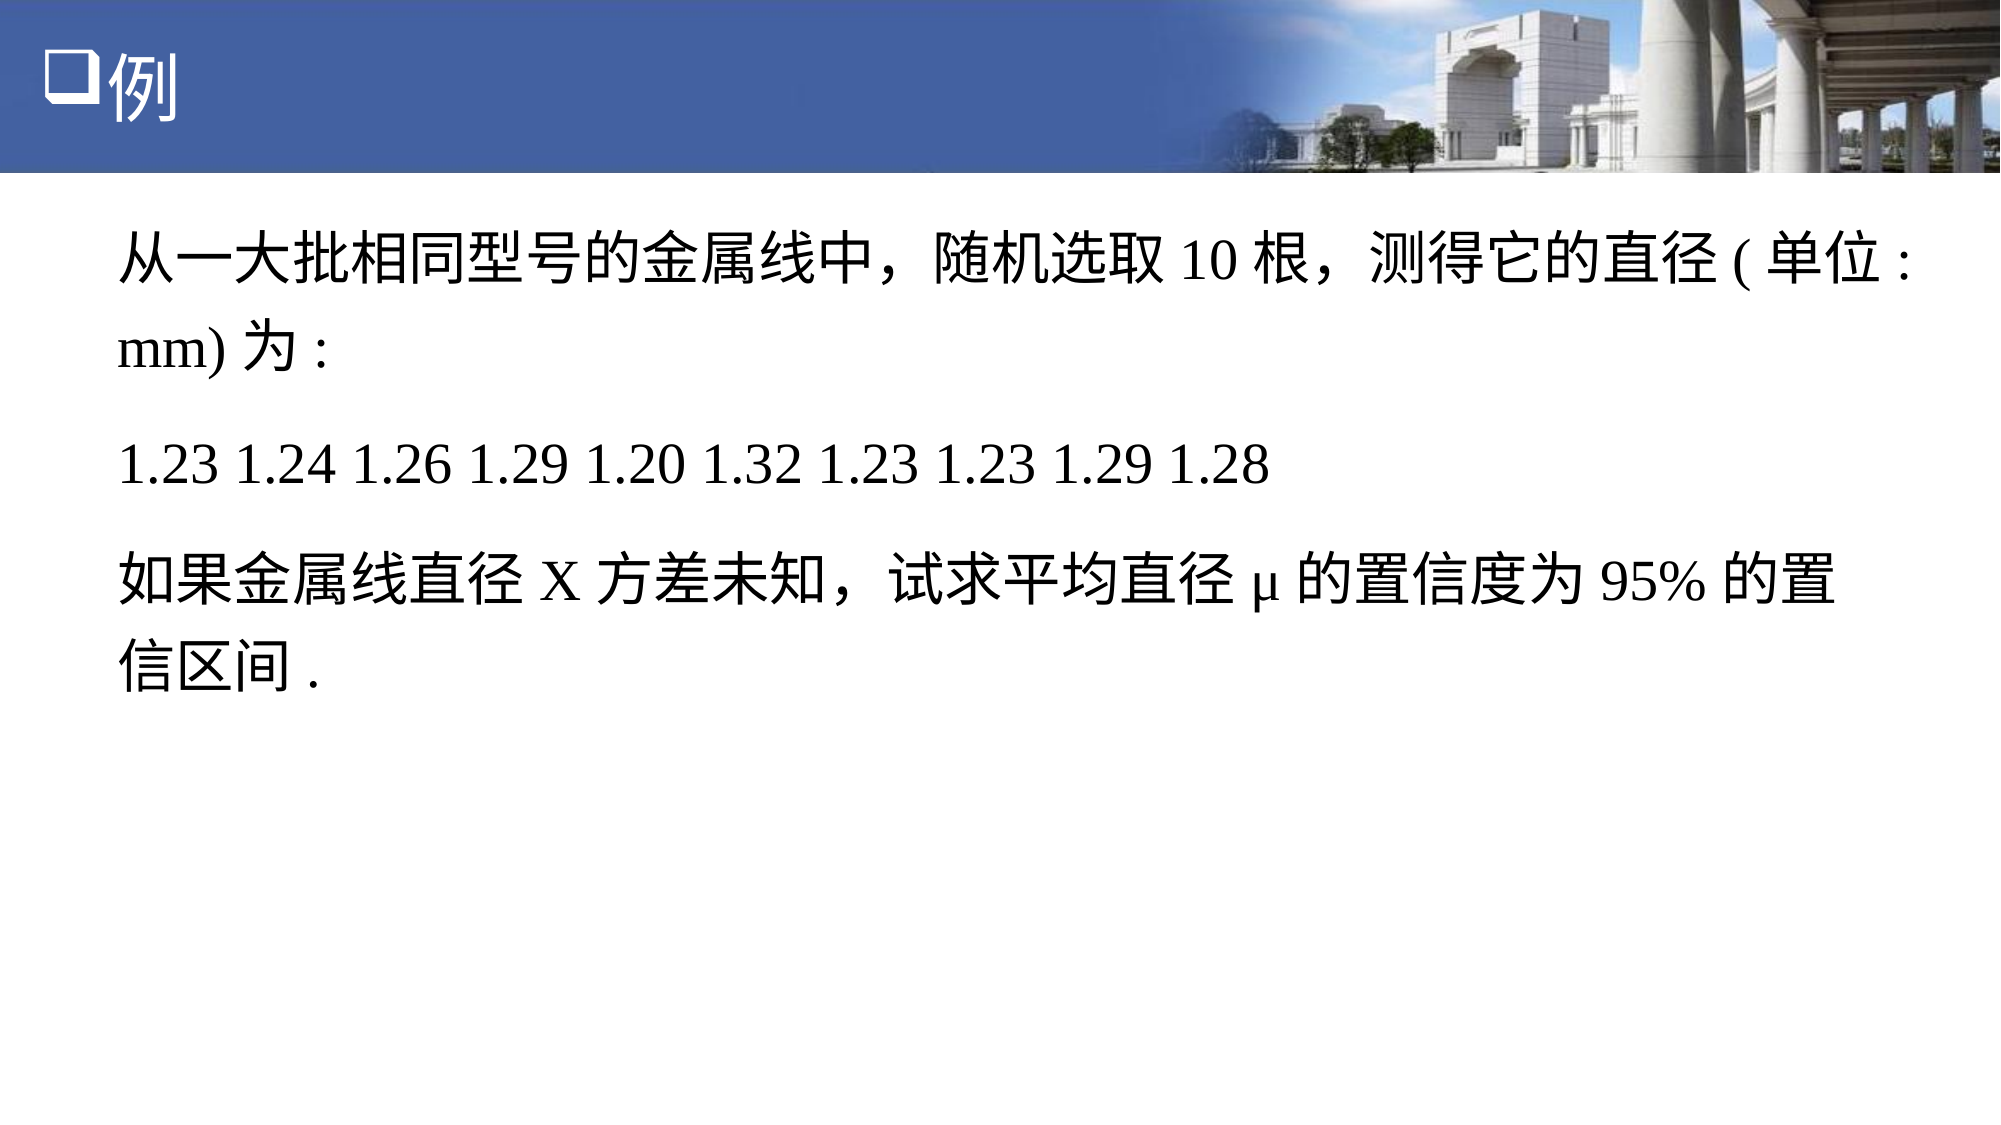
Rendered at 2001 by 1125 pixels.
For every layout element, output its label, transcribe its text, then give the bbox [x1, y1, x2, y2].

list 从一大批相同型号的金属线中，随机选取10根，测得它的直径(单位:mm)为: 1.23 1.24 1.26 1.29 1.20 1.32 1.23 1.23 1.29 1.28 如果金属线直径X方差未知，试求平均直径μ的置信度为95%的置信区间. [102, 196, 1903, 1047]
title 例 [0, 0, 2000, 173]
